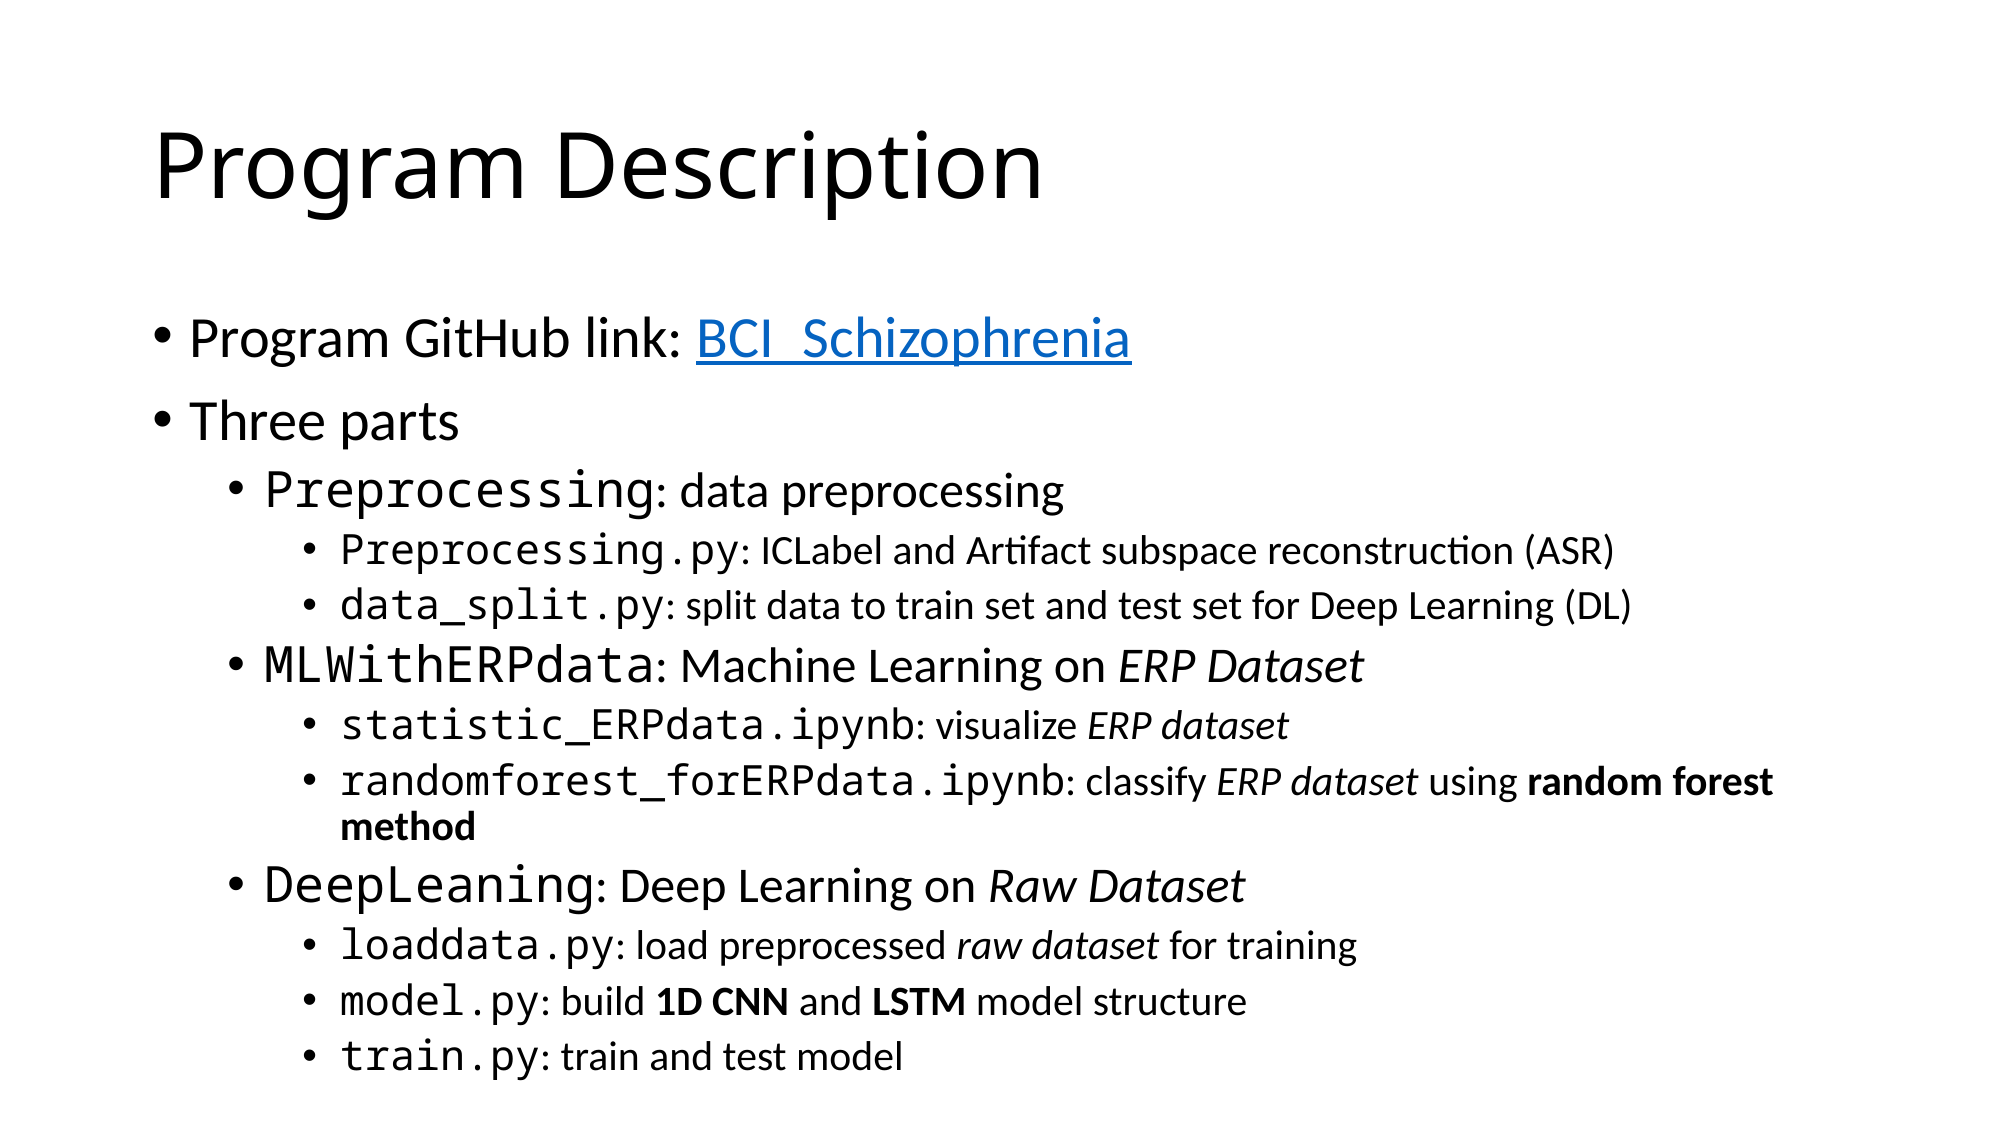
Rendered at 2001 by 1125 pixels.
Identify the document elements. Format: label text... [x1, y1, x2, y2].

title Program Description [137, 59, 1863, 278]
list Program GitHub link: BCI_Schizophrenia Three parts Preprocessing: data preprocessing Preprocessing.py: ICLabel and Artifact subspace reconstruction (ASR) data_split.py: split data to train set and test set for Deep Learning (DL) MLWithERPdata: Machine Learning on ERP Dataset statistic_ERPdata.ipynb: visualize ERP dataset randomforest_forERPdata.ipynb: classify ERP dataset using random forest method DeepLeaning: Deep Learning on Raw Dataset loaddata.py: load preprocessed raw dataset for training model.py: build 1D CNN and LSTM model structure train.py: train and test model [137, 299, 1901, 1100]
